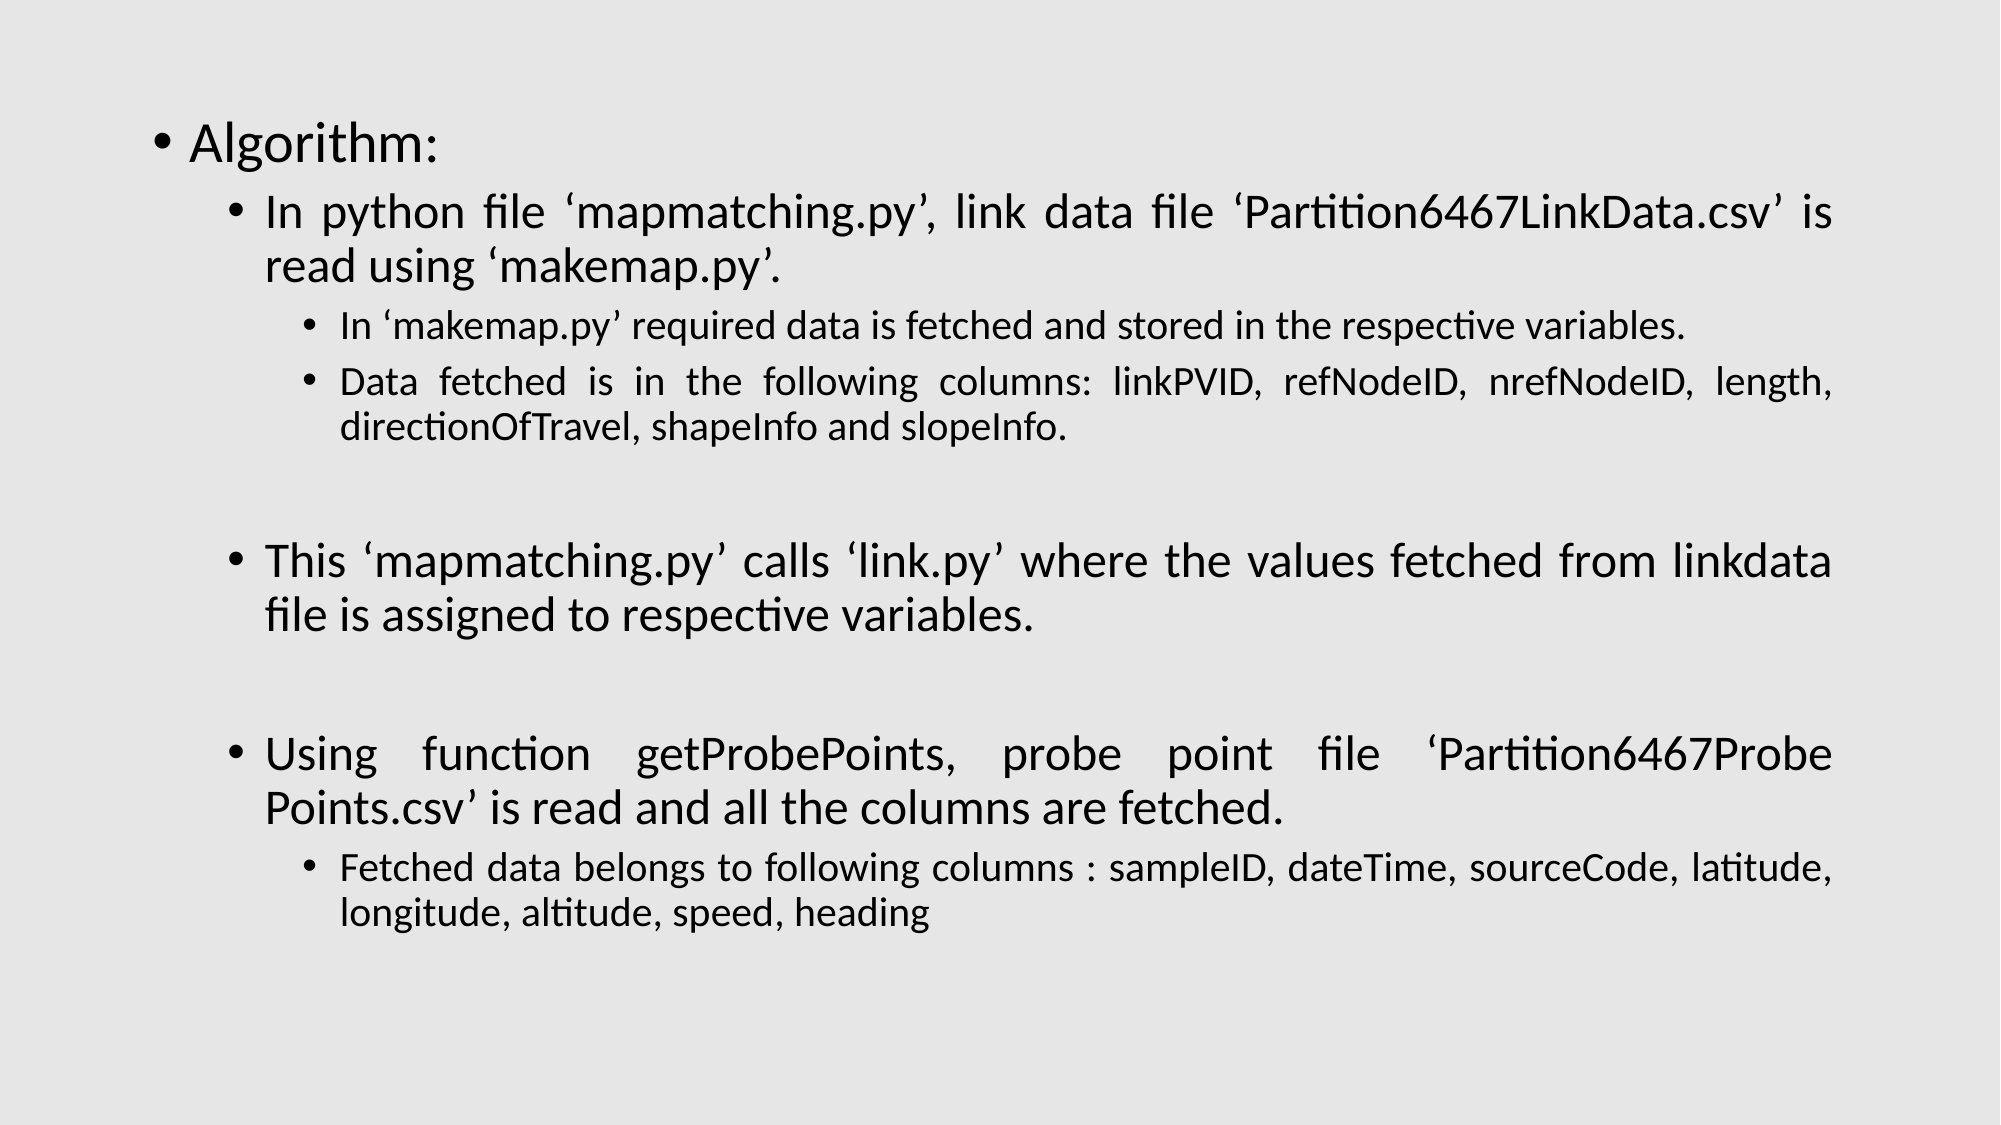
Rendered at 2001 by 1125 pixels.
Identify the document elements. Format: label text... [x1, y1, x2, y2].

list Algorithm: In python file ‘mapmatching.py’, link data file ‘Partition6467LinkData.csv’ is read using ‘makemap.py’. In ‘makemap.py’ required data is fetched and stored in the respective variables. Data fetched is in the following columns: linkPVID, refNodeID, nrefNodeID, length, directionOfTravel, shapeInfo and slopeInfo. This ‘mapmatching.py’ calls ‘link.py’ where the values fetched from linkdata file is assigned to respective variables. Using function getProbePoints, probe point file ‘Partition6467Probe Points.csv’ is read and all the columns are fetched. Fetched data belongs to following columns : sampleID, dateTime, sourceCode, latitude, longitude, altitude, speed, heading [137, 104, 1849, 1047]
